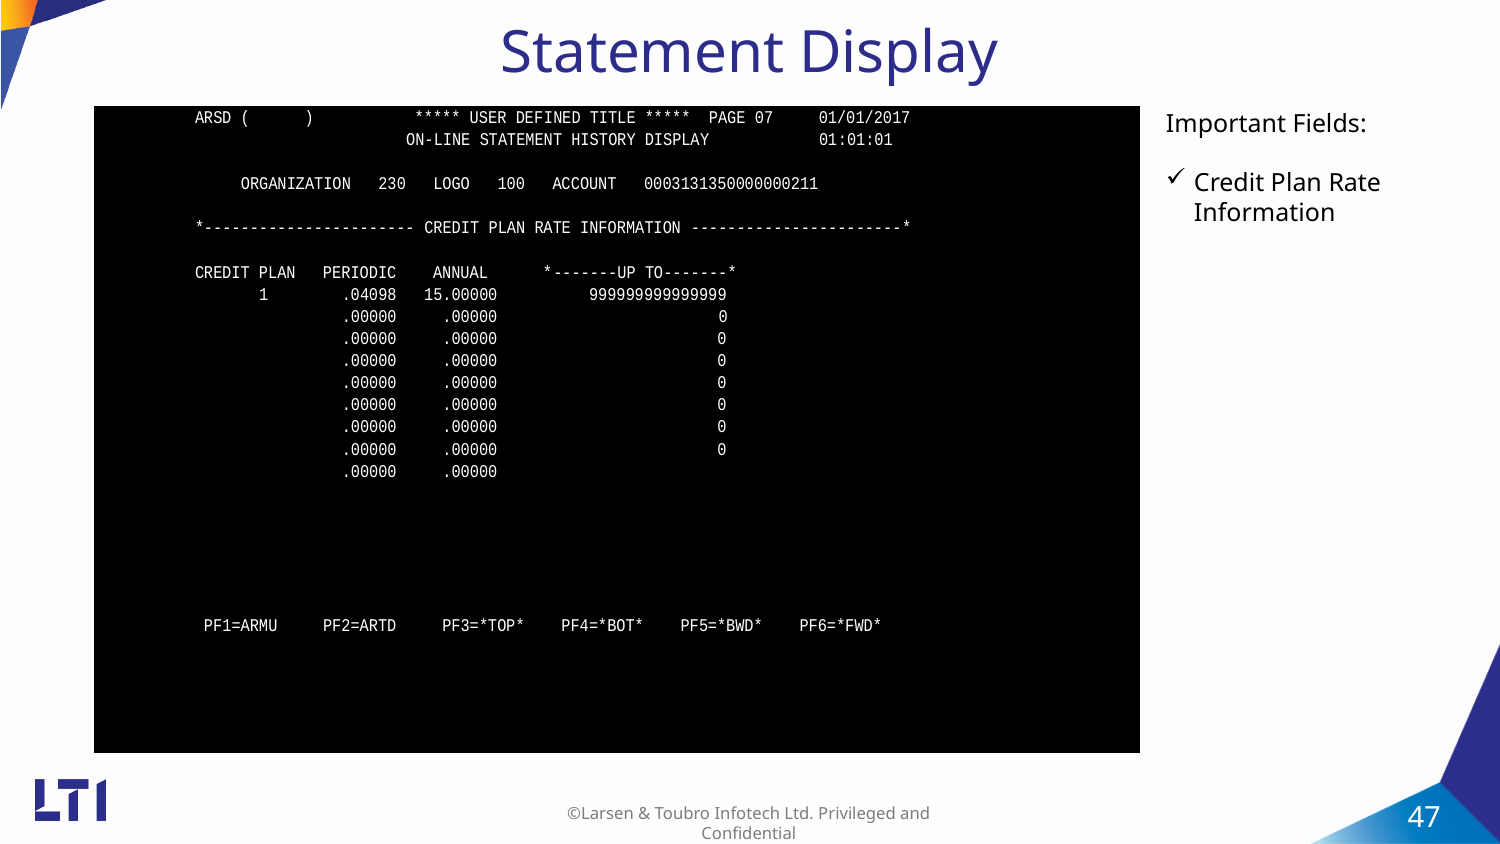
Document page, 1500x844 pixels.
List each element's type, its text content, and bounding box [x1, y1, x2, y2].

picture [35, 779, 106, 821]
text_box Important Fields: Credit Plan Rate Information [1151, 99, 1500, 300]
picture [1288, 640, 1500, 844]
text_box Statement Display [44, 7, 1455, 78]
picture [0, 0, 110, 109]
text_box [93, 105, 1141, 754]
